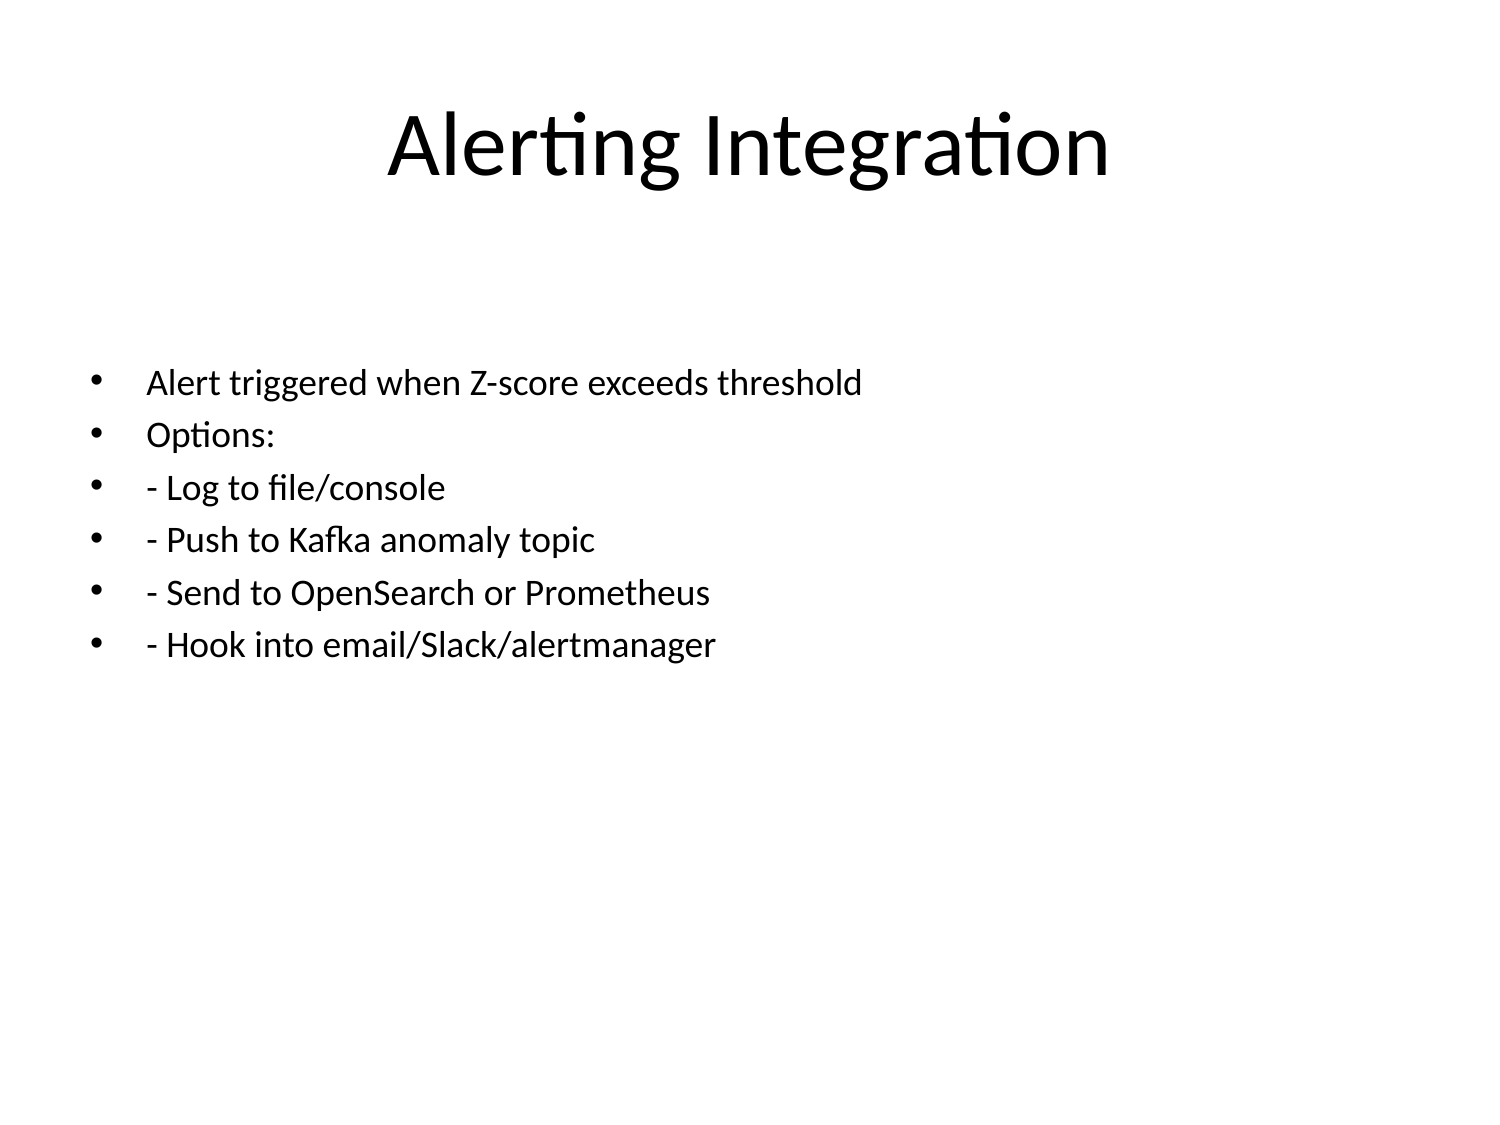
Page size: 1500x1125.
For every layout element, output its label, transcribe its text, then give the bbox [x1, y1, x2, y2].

list Alert triggered when Z-score exceeds threshold Options: - Log to file/console - Push to Kafka anomaly topic - Send to OpenSearch or Prometheus - Hook into email/Slack/alertmanager [75, 262, 1425, 1005]
title Alerting Integration [75, 45, 1425, 233]
